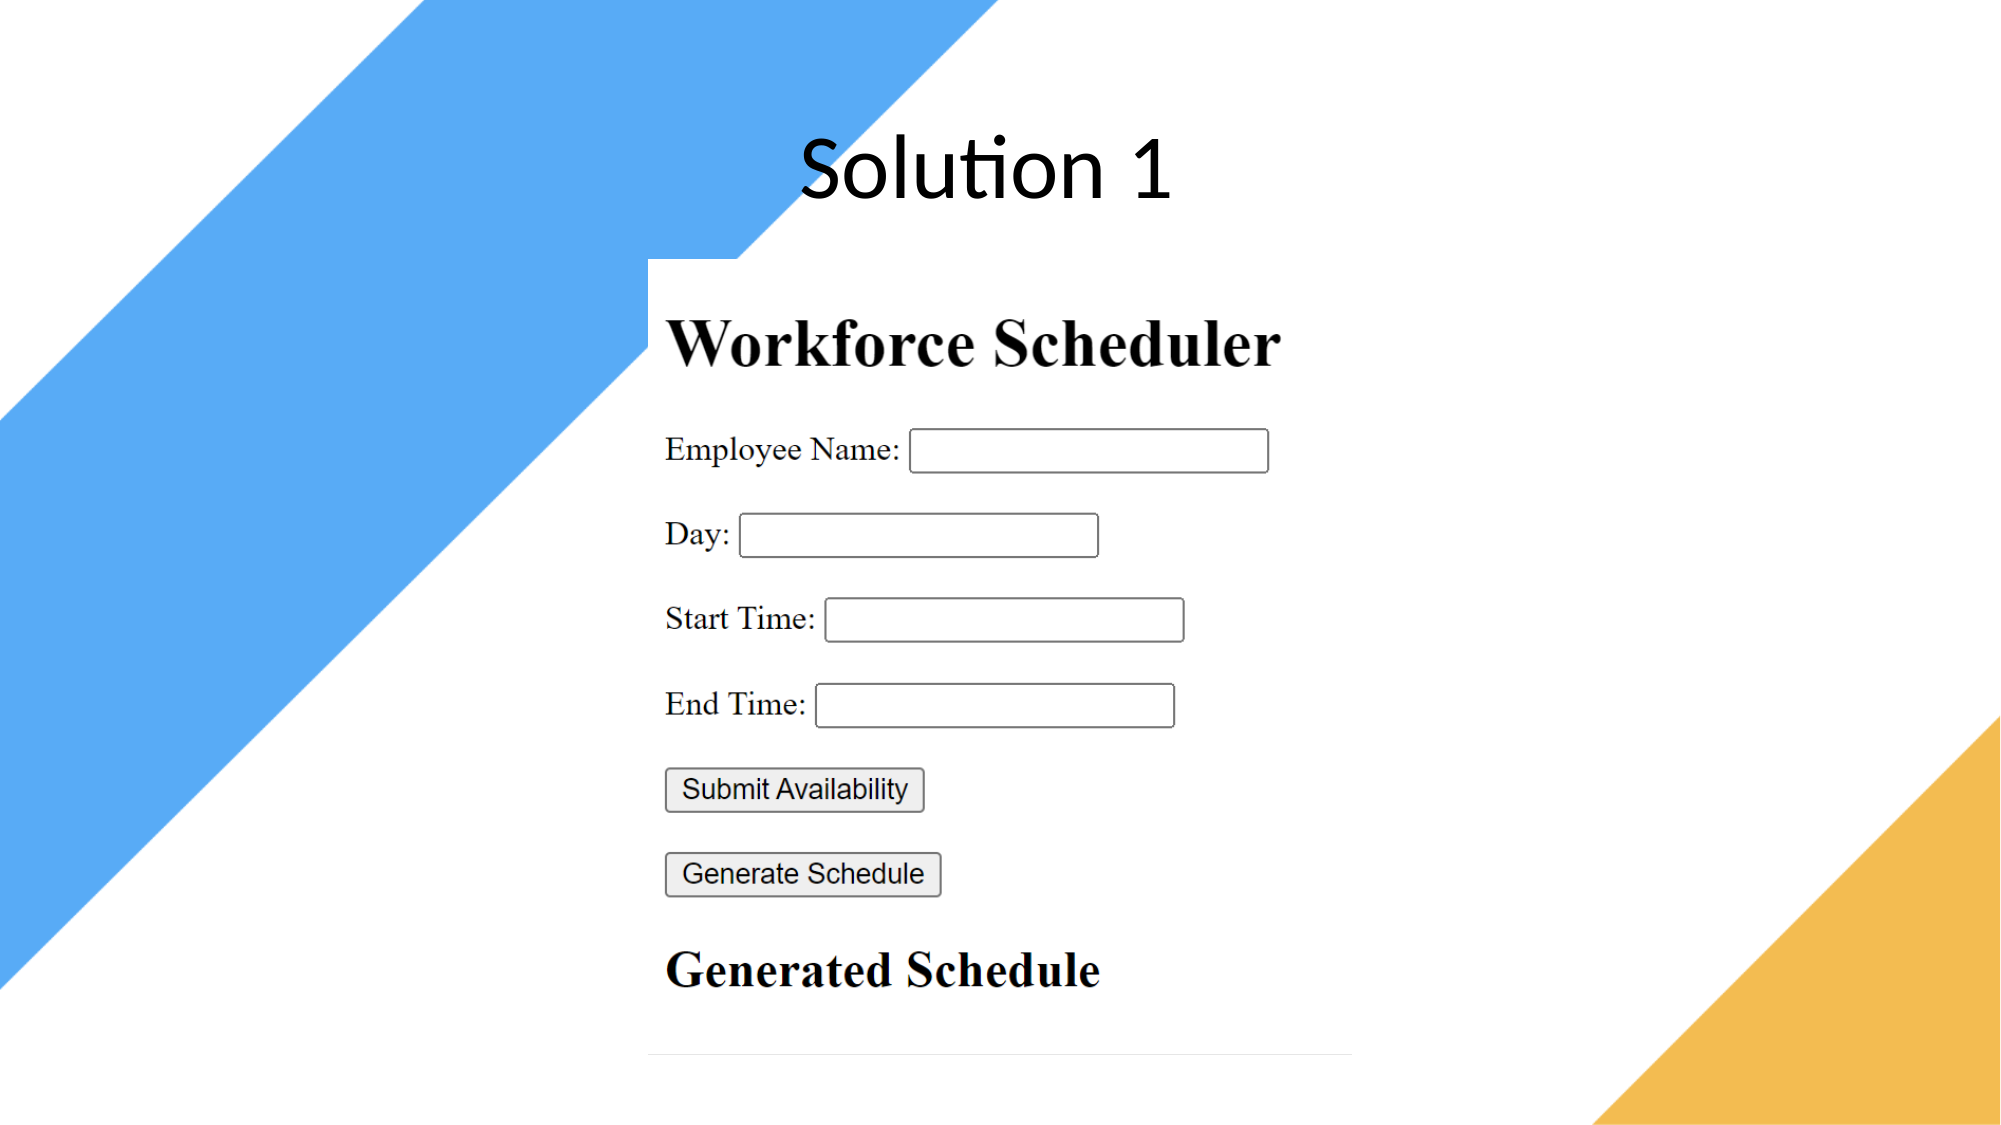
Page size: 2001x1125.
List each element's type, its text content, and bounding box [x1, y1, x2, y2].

title Solution 1 [784, 77, 1216, 257]
picture [0, 0, 2001, 1125]
